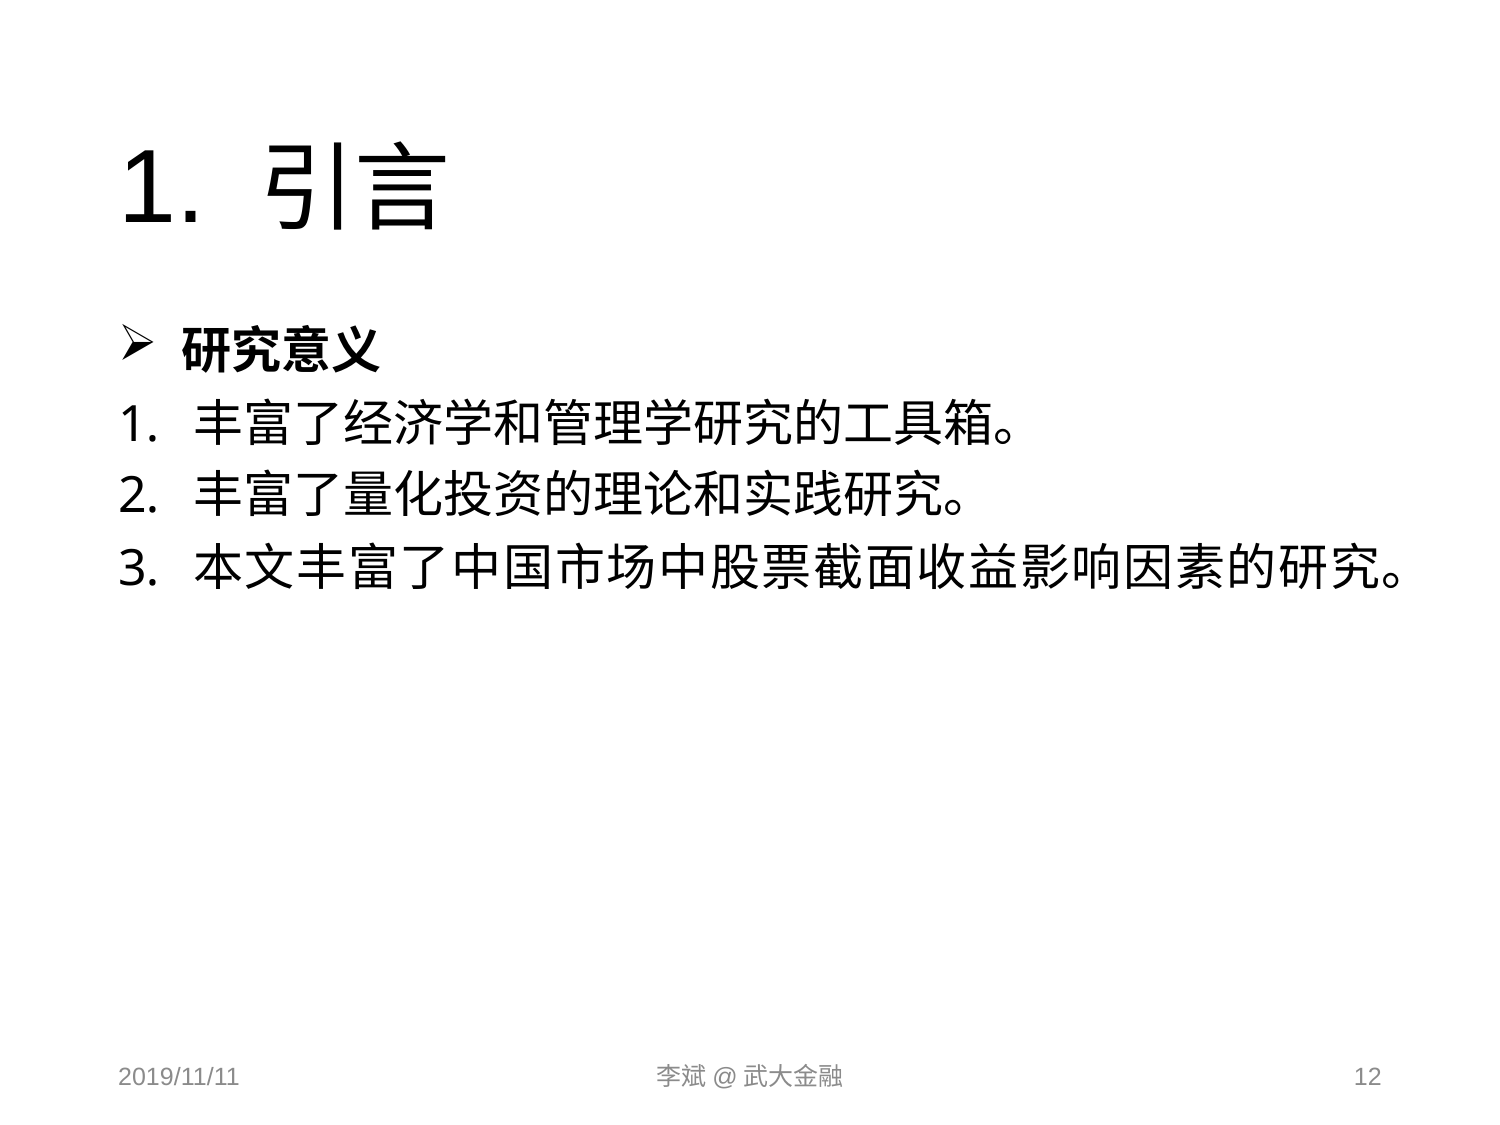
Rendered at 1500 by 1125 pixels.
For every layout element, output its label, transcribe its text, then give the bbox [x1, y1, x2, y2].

title 1. 引言 [103, 59, 1397, 278]
list 研究意义 丰富了经济学和管理学研究的工具箱。 丰富了量化投资的理论和实践研究。 本文丰富了中国市场中股票截面收益影响因素的研究。 [103, 299, 1397, 1014]
slide_number 12 [1059, 1042, 1397, 1103]
footer 李斌@武大金融 [496, 1042, 1004, 1103]
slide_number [103, 1042, 441, 1103]
